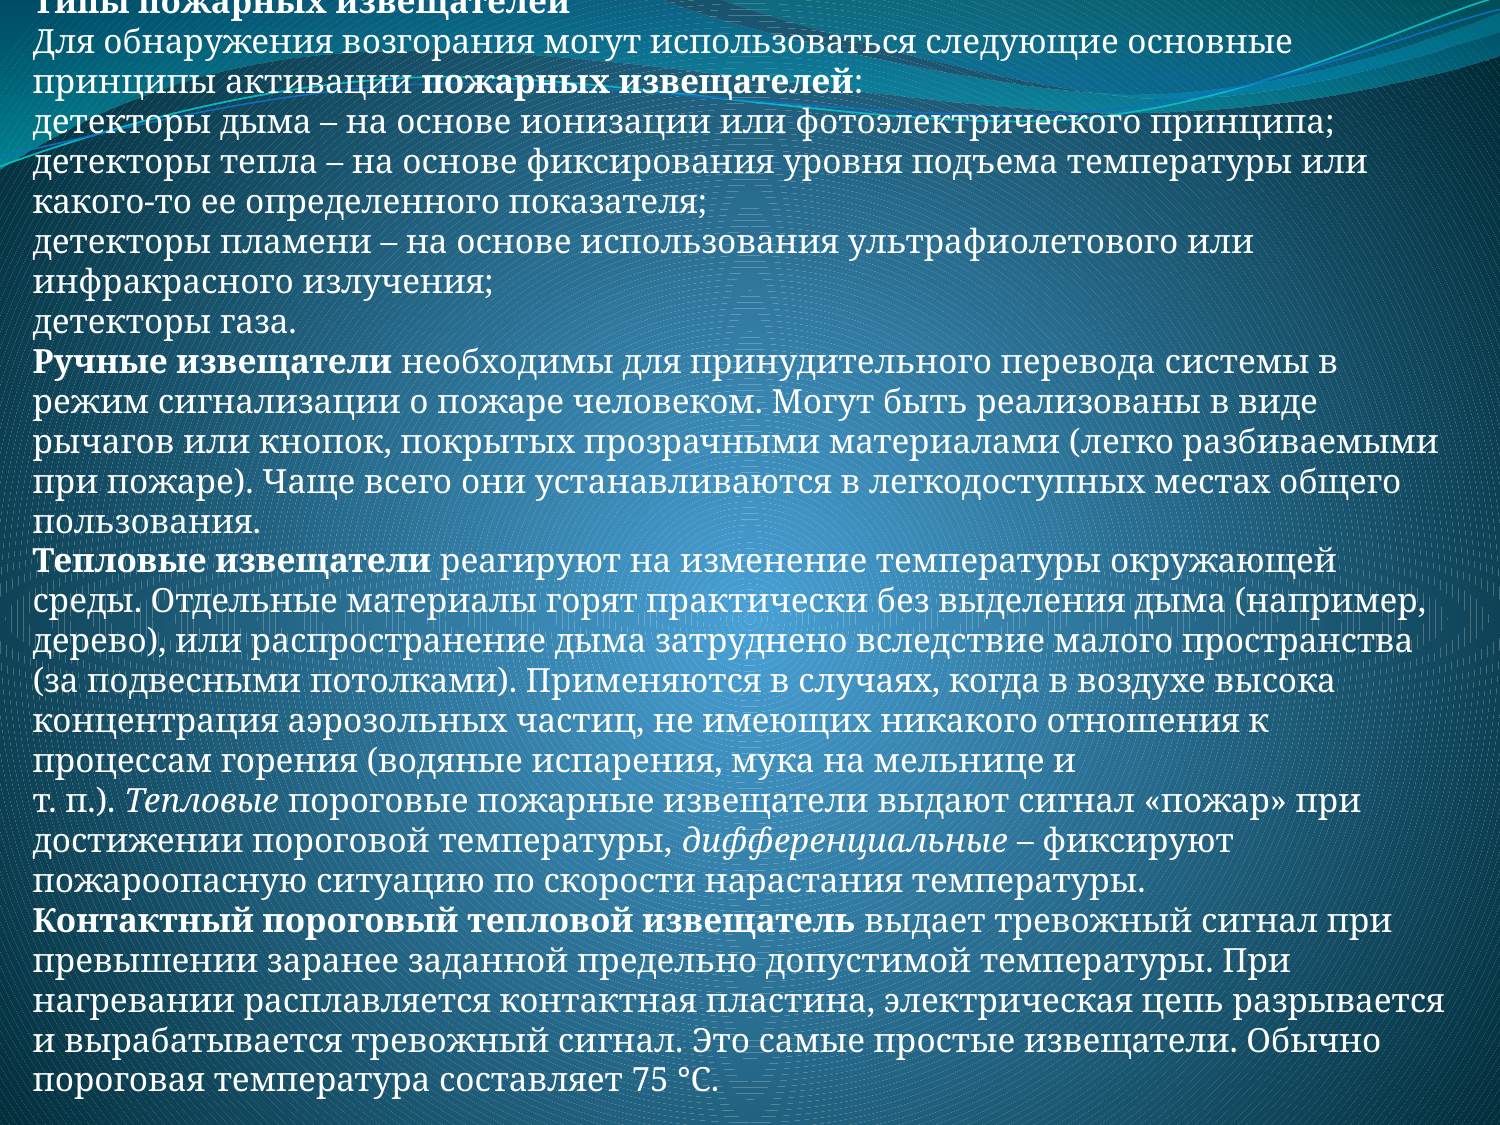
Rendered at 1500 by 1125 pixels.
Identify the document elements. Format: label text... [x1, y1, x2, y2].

text_box Типы пожарных извещателей Для обнаружения возгорания могут использоваться следующие основные принципы активации пожарных извещателей: детекторы дыма – на основе ионизации или фотоэлектрического принципа; детекторы тепла – на основе фиксирования уровня подъема температуры или какого-то ее определенного показателя; детекторы пламени – на основе использования ультрафиолетового или инфракрасного излучения; детекторы газа. Ручные извещатели необходимы для принудительного перевода системы в режим сигнализации о пожаре человеком. Могут быть реализованы в виде рычагов или кнопок, покрытых прозрачными материалами (легко разбиваемыми при пожаре). Чаще всего они устанавливаются в легкодоступных местах общего пользования. Тепловые извещатели реагируют на изменение температуры окружающей среды. Отдельные материалы горят практически без выделения дыма (например, дерево), или распространение дыма затруднено вследствие малого пространства (за подвесными потолками). Применяются в случаях, когда в воздухе высока концентрация аэрозольных частиц, не имеющих никакого отношения к процессам горения (водяные испарения, мука на мельнице и т. п.). Тепловые пороговые пожарные извещатели выдают сигнал «пожар» при достижении пороговой температуры, дифференциальные – фиксируют пожароопасную ситуацию по скорости нарастания температуры. Контактный пороговый тепловой извещатель выдает тревожный сигнал при превышении заранее заданной предельно допустимой температуры. При нагревании расплавляется контактная пластина, электрическая цепь разрывается и вырабатывается тревожный сигнал. Это самые простые извещатели. Обычно пороговая температура составляет 75 °C. [17, 0, 1471, 1125]
